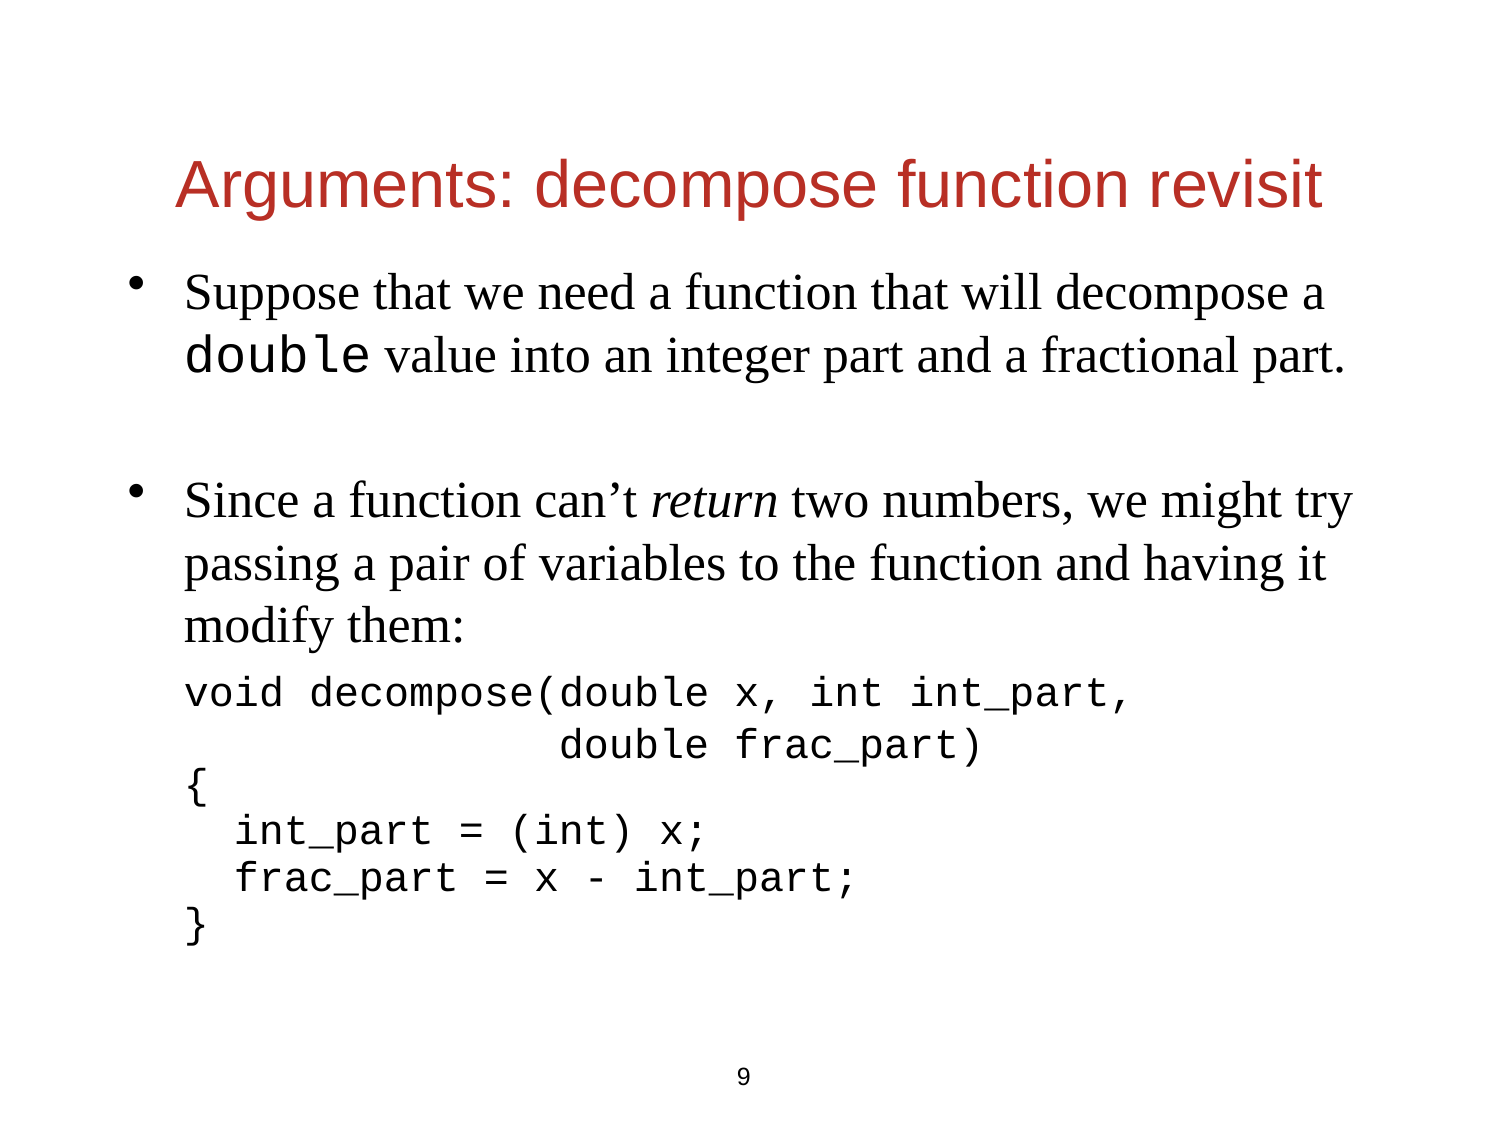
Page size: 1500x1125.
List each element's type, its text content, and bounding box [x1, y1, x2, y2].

list Suppose that we need a function that will decompose a double value into an integer part and a fractional part. Since a function can’t return two numbers, we might try passing a pair of variables to the function and having it modify them: void decompose(double x, int int_part, double frac_part) { int_part = (int) x; frac_part = x - int_part; } [112, 249, 1400, 1038]
text_box 9 [687, 1050, 800, 1100]
title Arguments: decompose function revisit [112, 125, 1388, 238]
